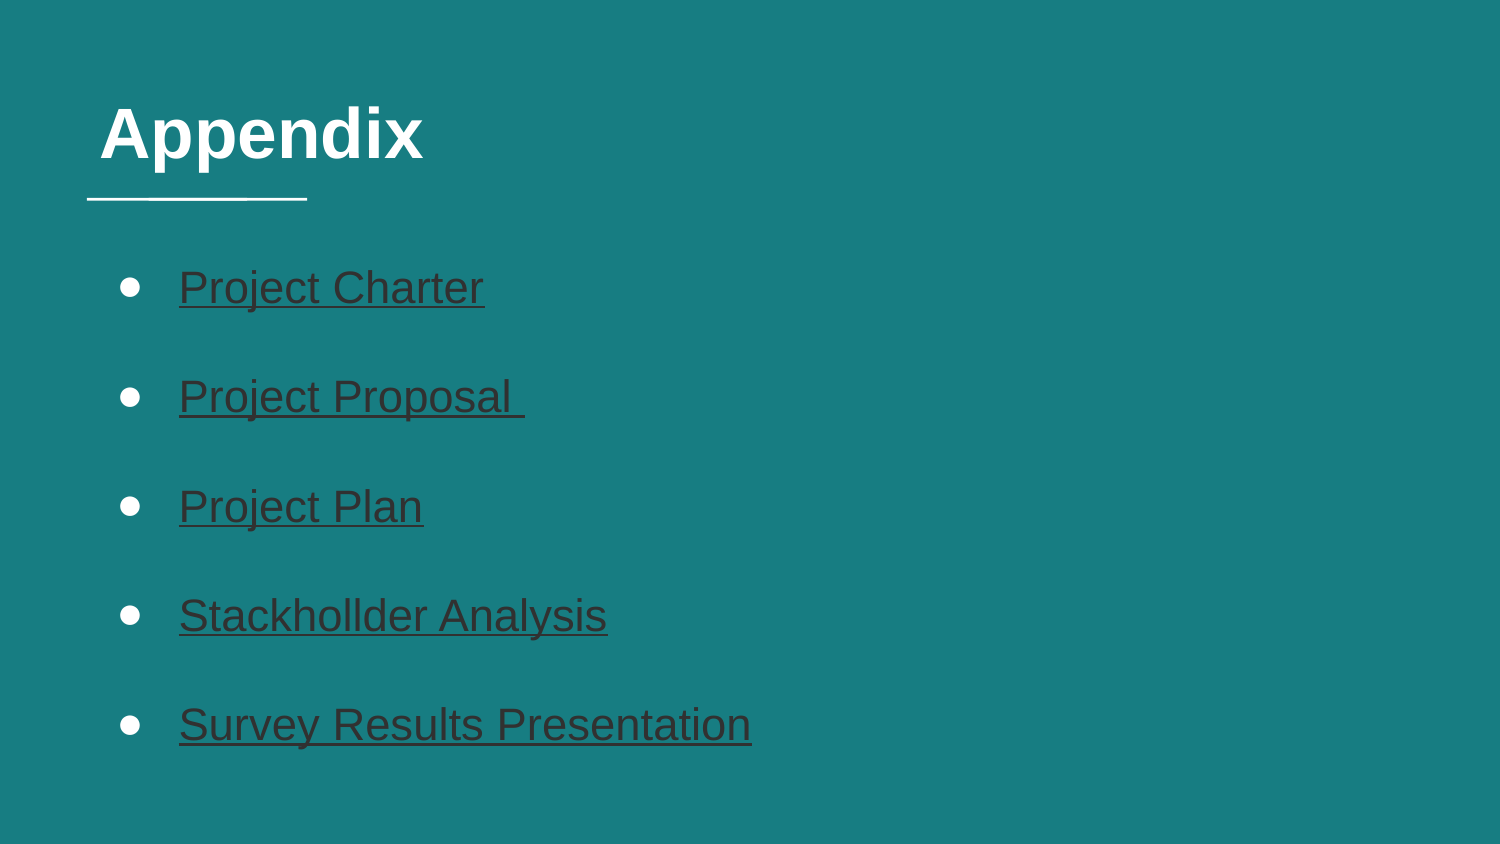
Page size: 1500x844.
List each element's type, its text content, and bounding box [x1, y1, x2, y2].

title Appendix Project Charter Project Proposal Project Plan Stackhollder Analysis Survey Results Presentation [84, 71, 1346, 770]
